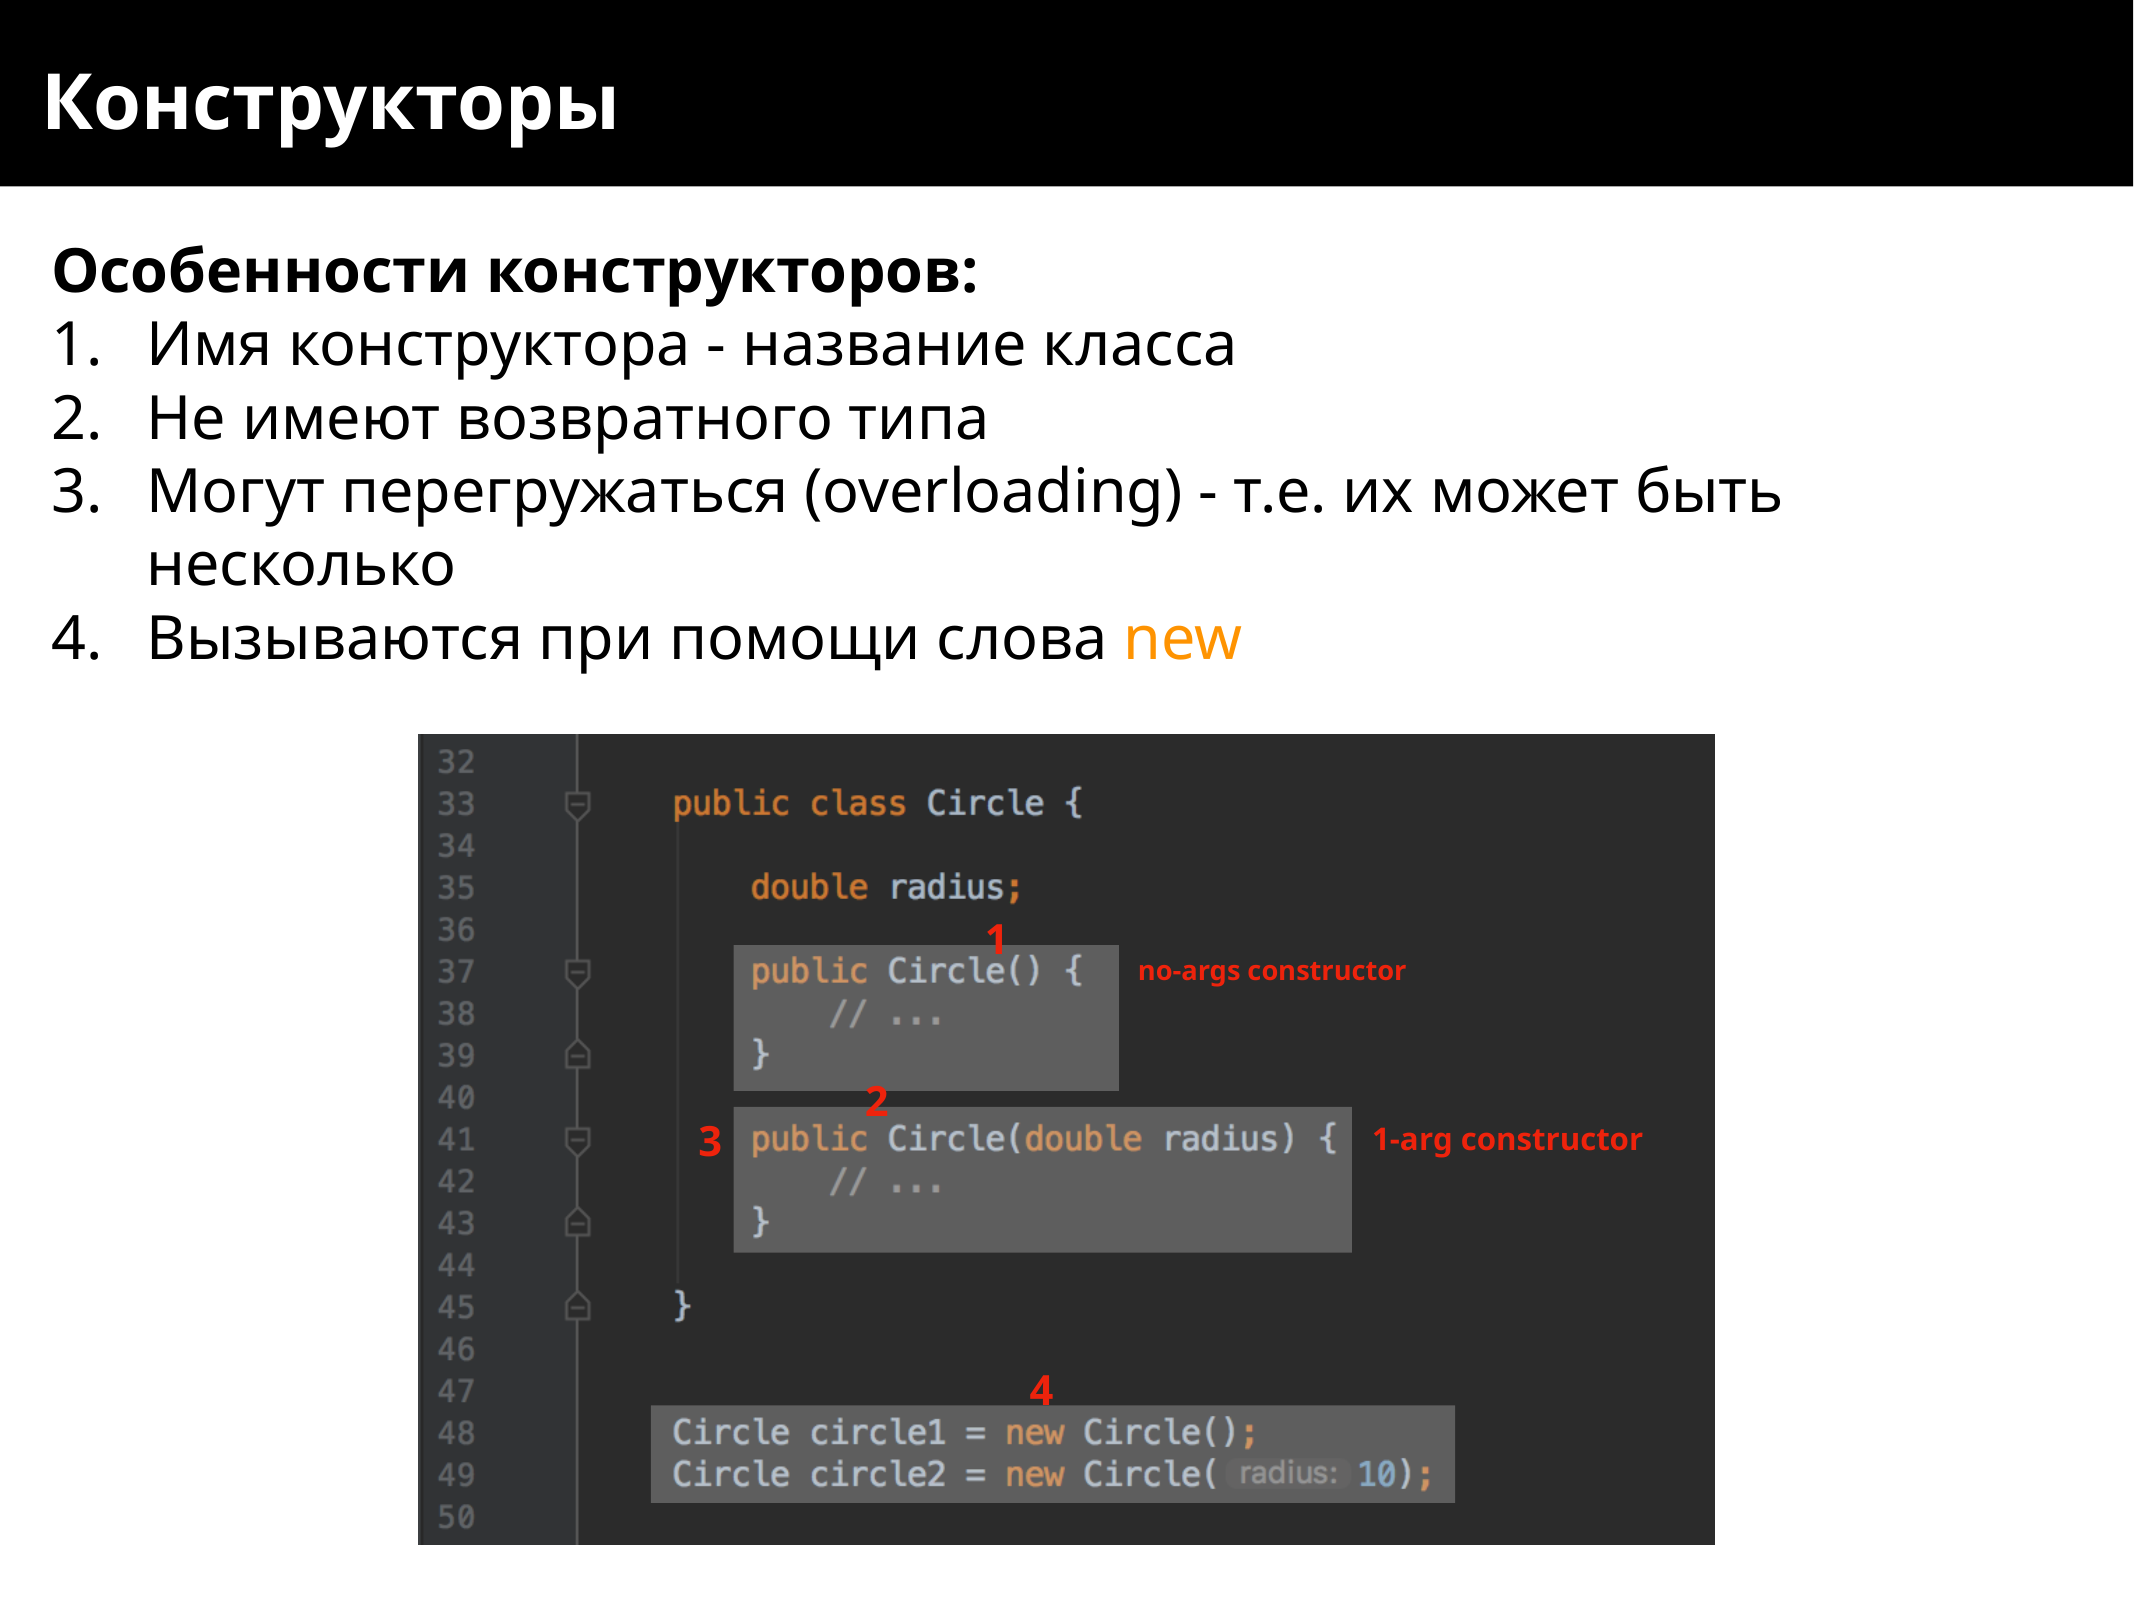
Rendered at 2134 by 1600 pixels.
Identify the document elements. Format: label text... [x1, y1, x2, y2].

title Конструкторы [32, 30, 2101, 154]
text_box [0, 0, 2134, 187]
picture [418, 734, 1716, 1546]
text_box Особенности конструкторов: Имя конструктора - название класса Не имеют возвратного типа Могут перегружаться (overloading) - т.е. их может быть несколько Вызываются при помощи слова new [42, 223, 2091, 681]
